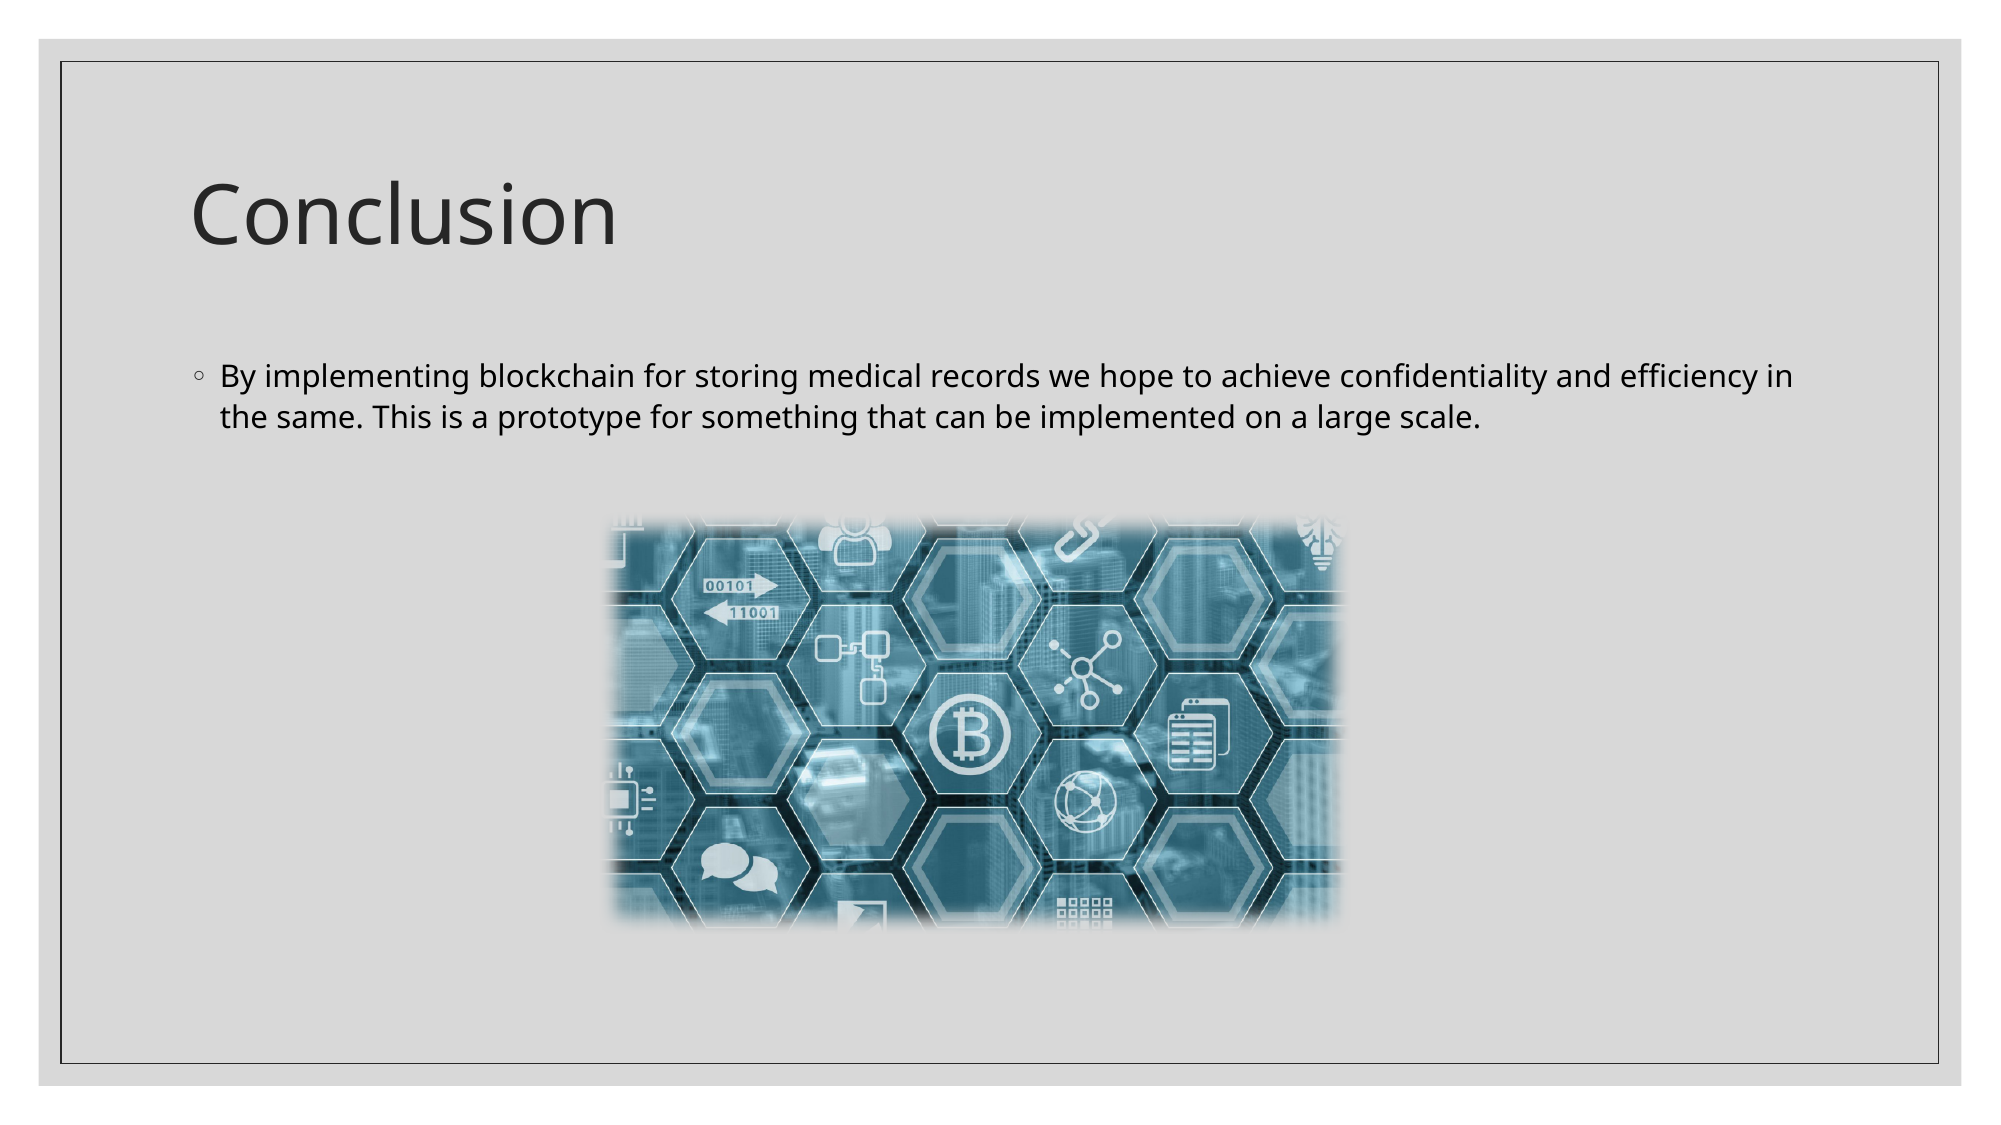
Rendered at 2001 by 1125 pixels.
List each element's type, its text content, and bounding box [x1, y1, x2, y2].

picture [598, 511, 1352, 935]
title Conclusion [174, 105, 1825, 331]
list By implementing blockchain for storing medical records we hope to achieve confidentiality and efficiency in the same. This is a prototype for something that can be implemented on a large scale. [174, 345, 1825, 977]
